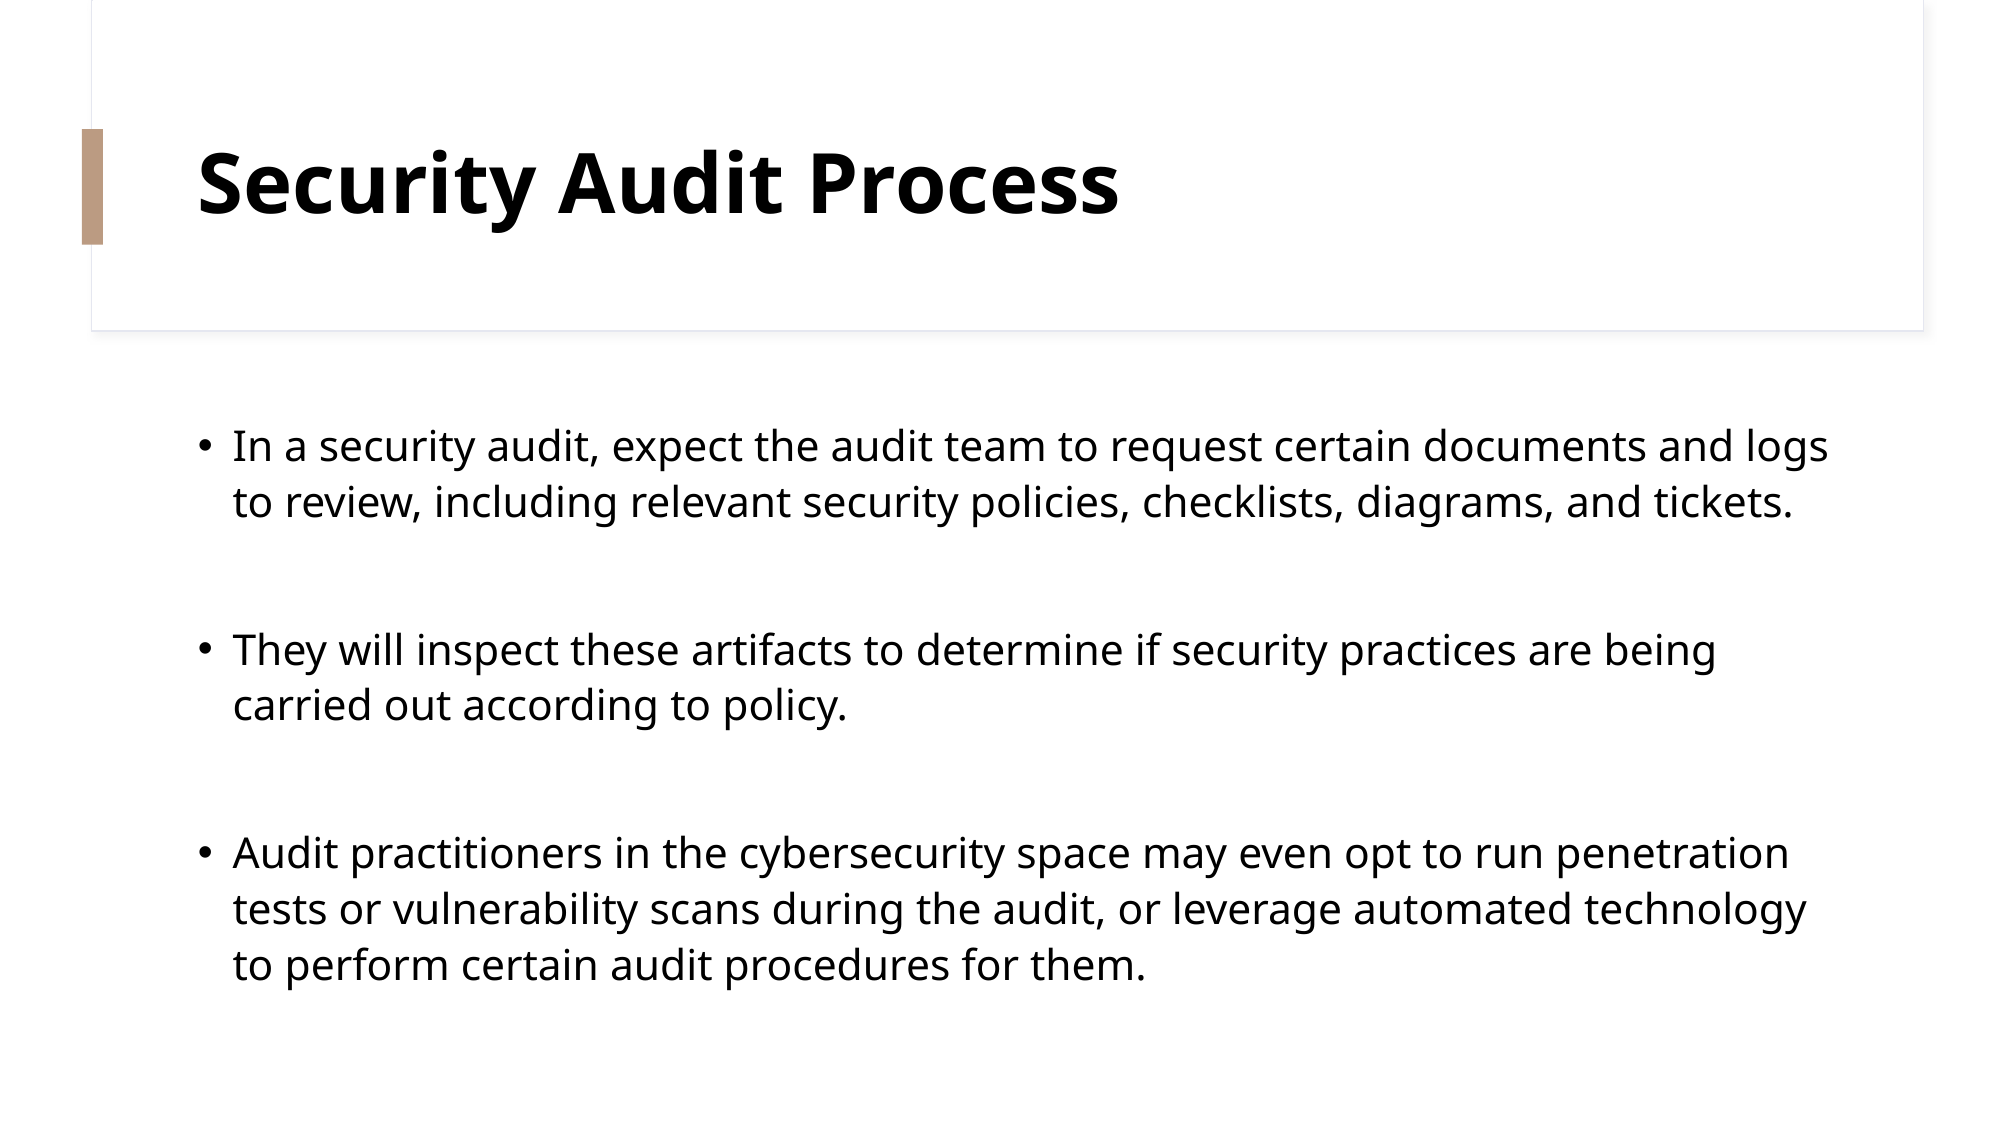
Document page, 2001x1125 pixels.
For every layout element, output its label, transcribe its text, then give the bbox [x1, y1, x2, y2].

title Security Audit Process [183, 90, 1851, 284]
list In a security audit, expect the audit team to request certain documents and logs to review, including relevant security policies, checklists, diagrams, and tickets. They will inspect these artifacts to determine if security practices are being carried out according to policy. Audit practitioners in the cybersecurity space may even opt to run penetration tests or vulnerability scans during the audit, or leverage automated technology to perform certain audit procedures for them. [183, 406, 1851, 1013]
